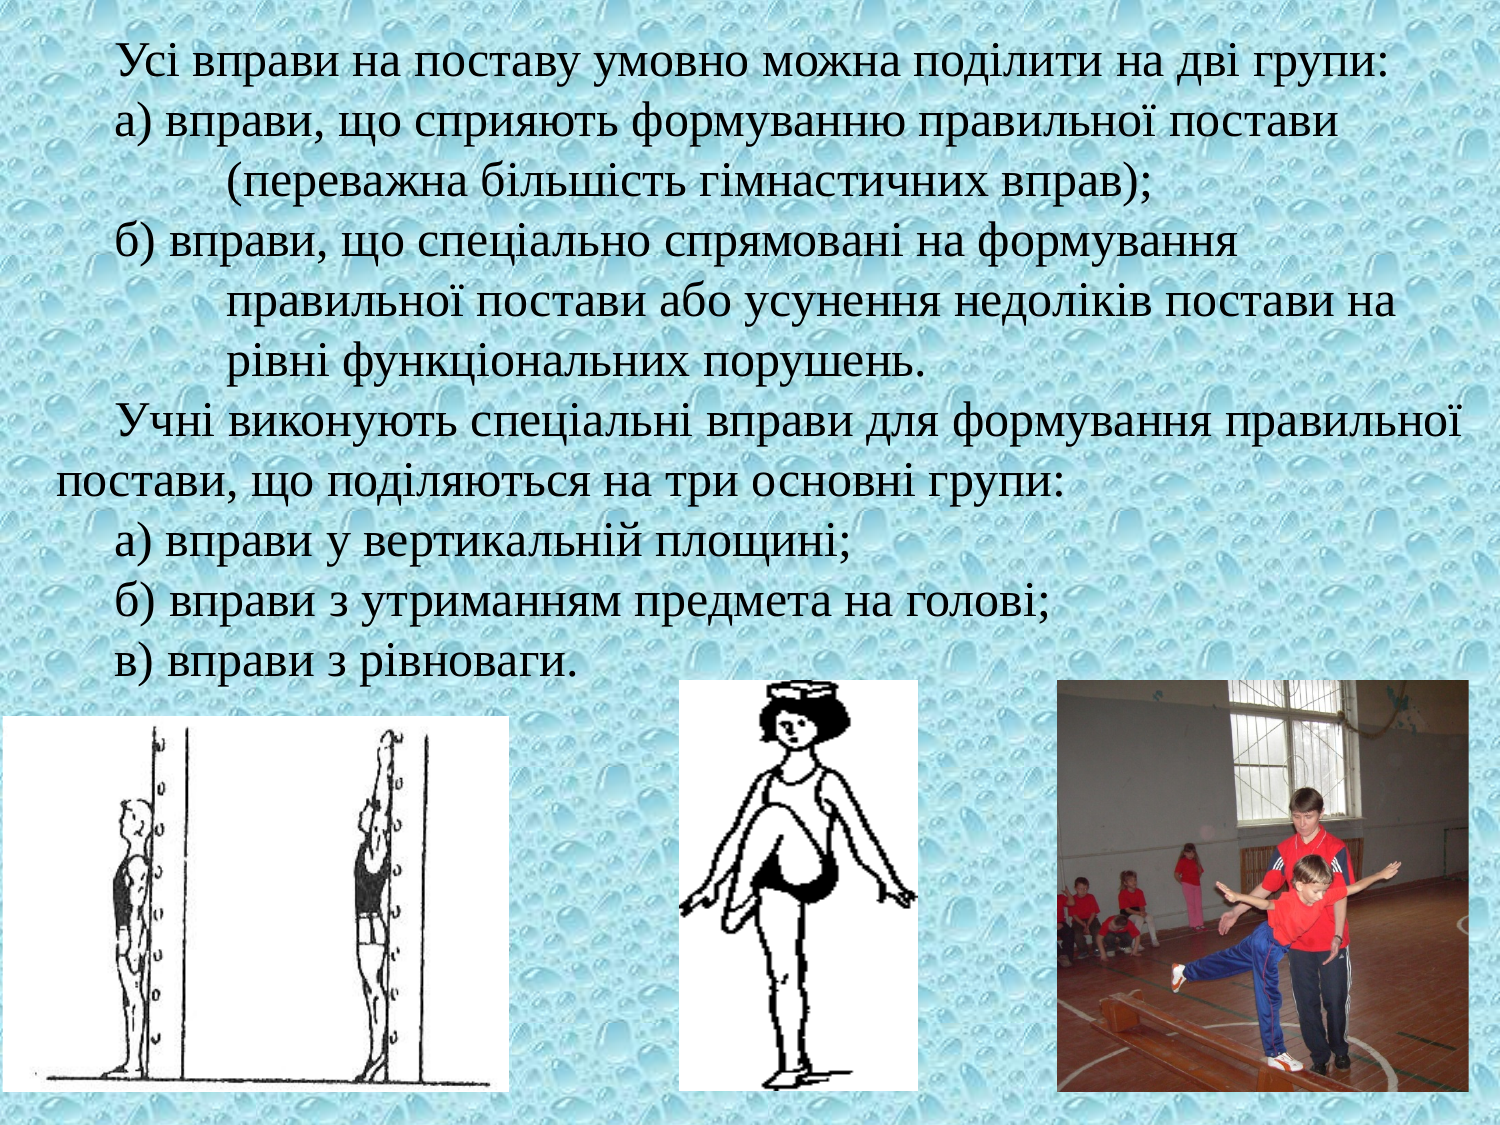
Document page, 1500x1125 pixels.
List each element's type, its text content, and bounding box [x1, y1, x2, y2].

picture [0, 0, 1500, 1125]
text_box Усі вправи на поставу умовно можна поділити на дві групи: а) вправи, що сприяють формуванню правильної постави (переважна більшість гімнастичних вправ); б) вправи, що спеціально спрямовані на формування правильної постави або усунення недоліків постави на рівні функціональних порушень. Учні виконують спеціальні вправи для формування правильної постави, що поділяються на три основні групи: а) вправи у вертикальній площині; б) вправи з утриманням предмета на голові; в) вправи з рівноваги. [41, 19, 1500, 694]
